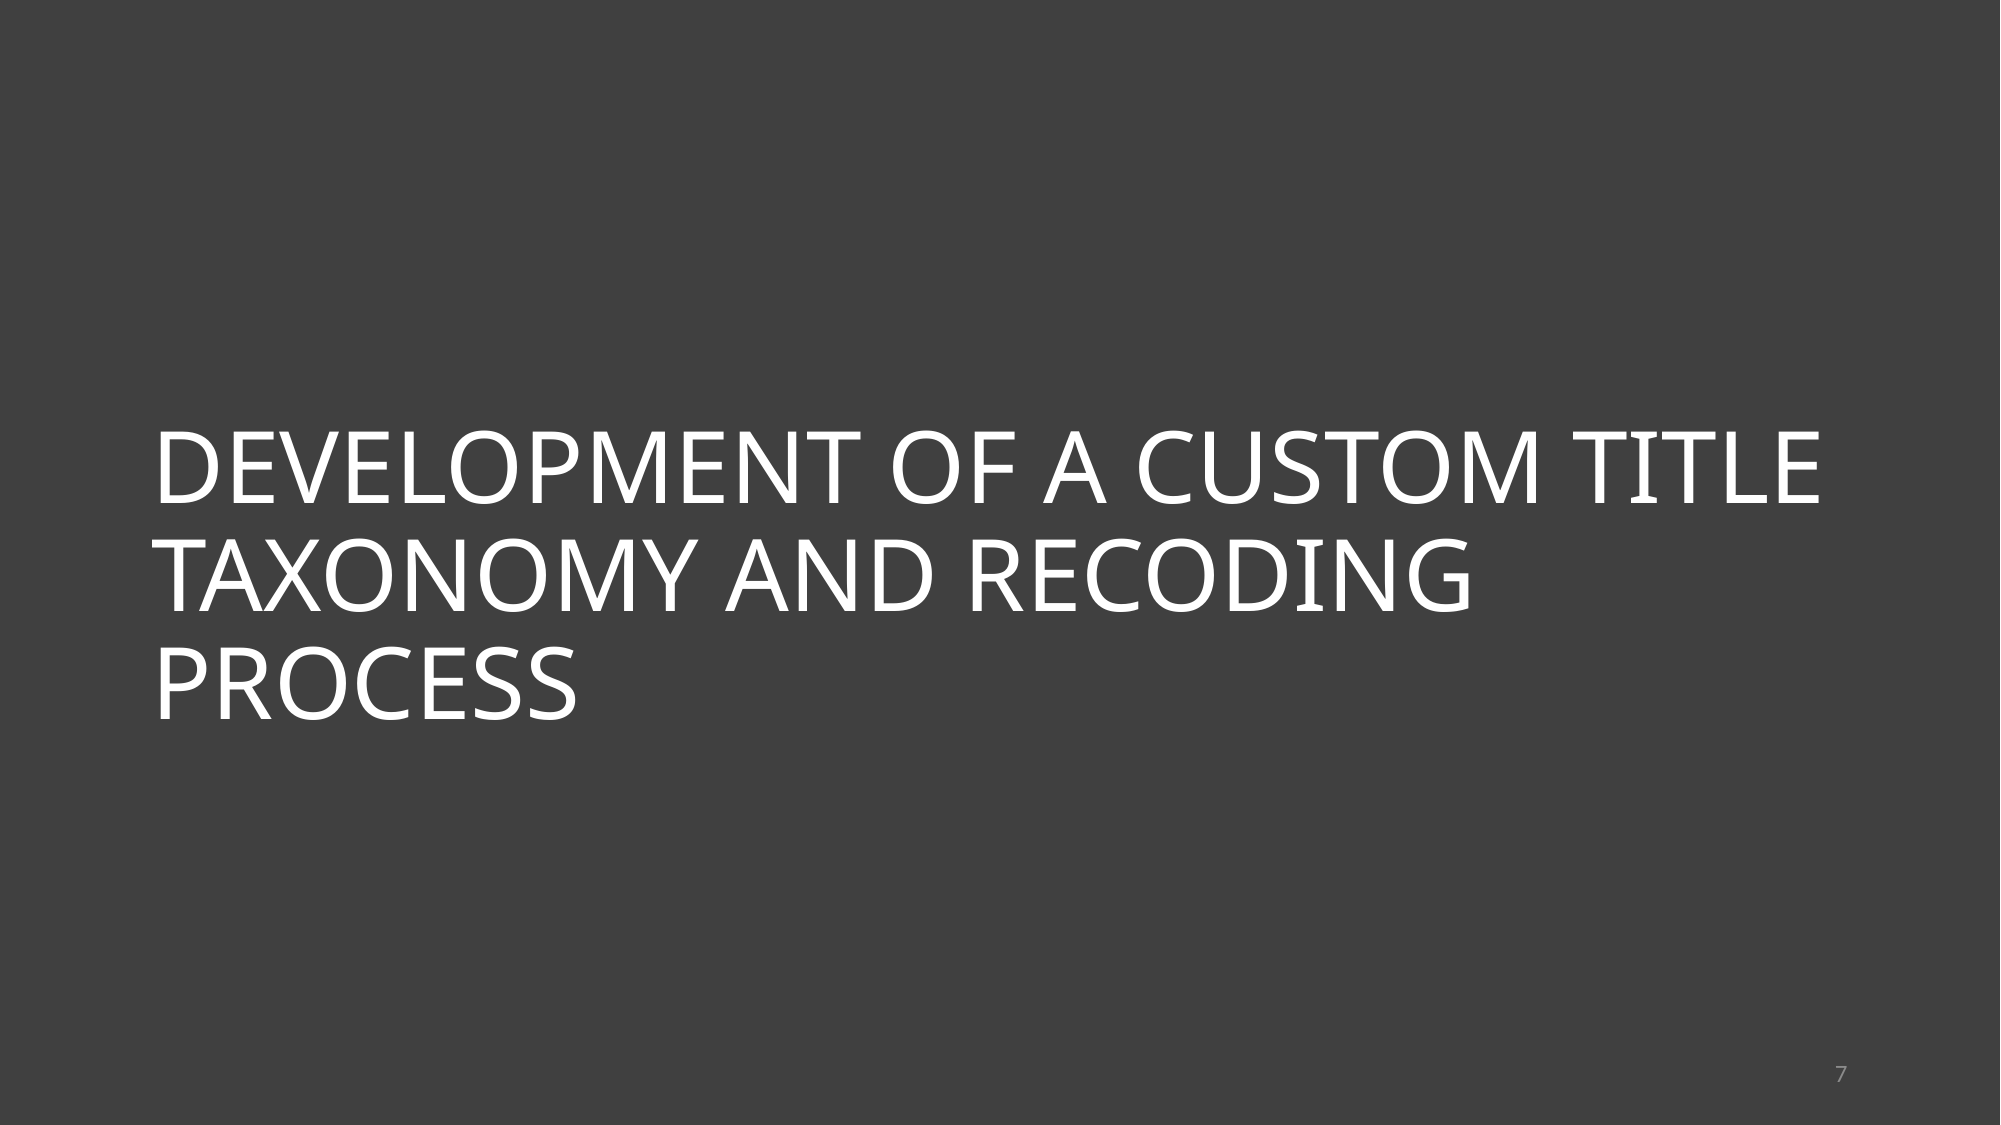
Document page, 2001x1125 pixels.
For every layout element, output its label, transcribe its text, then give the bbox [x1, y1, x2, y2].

slide_number 7 [1412, 1042, 1863, 1103]
title Development of a Custom Title Taxonomy and Recoding Process [136, 280, 1862, 749]
